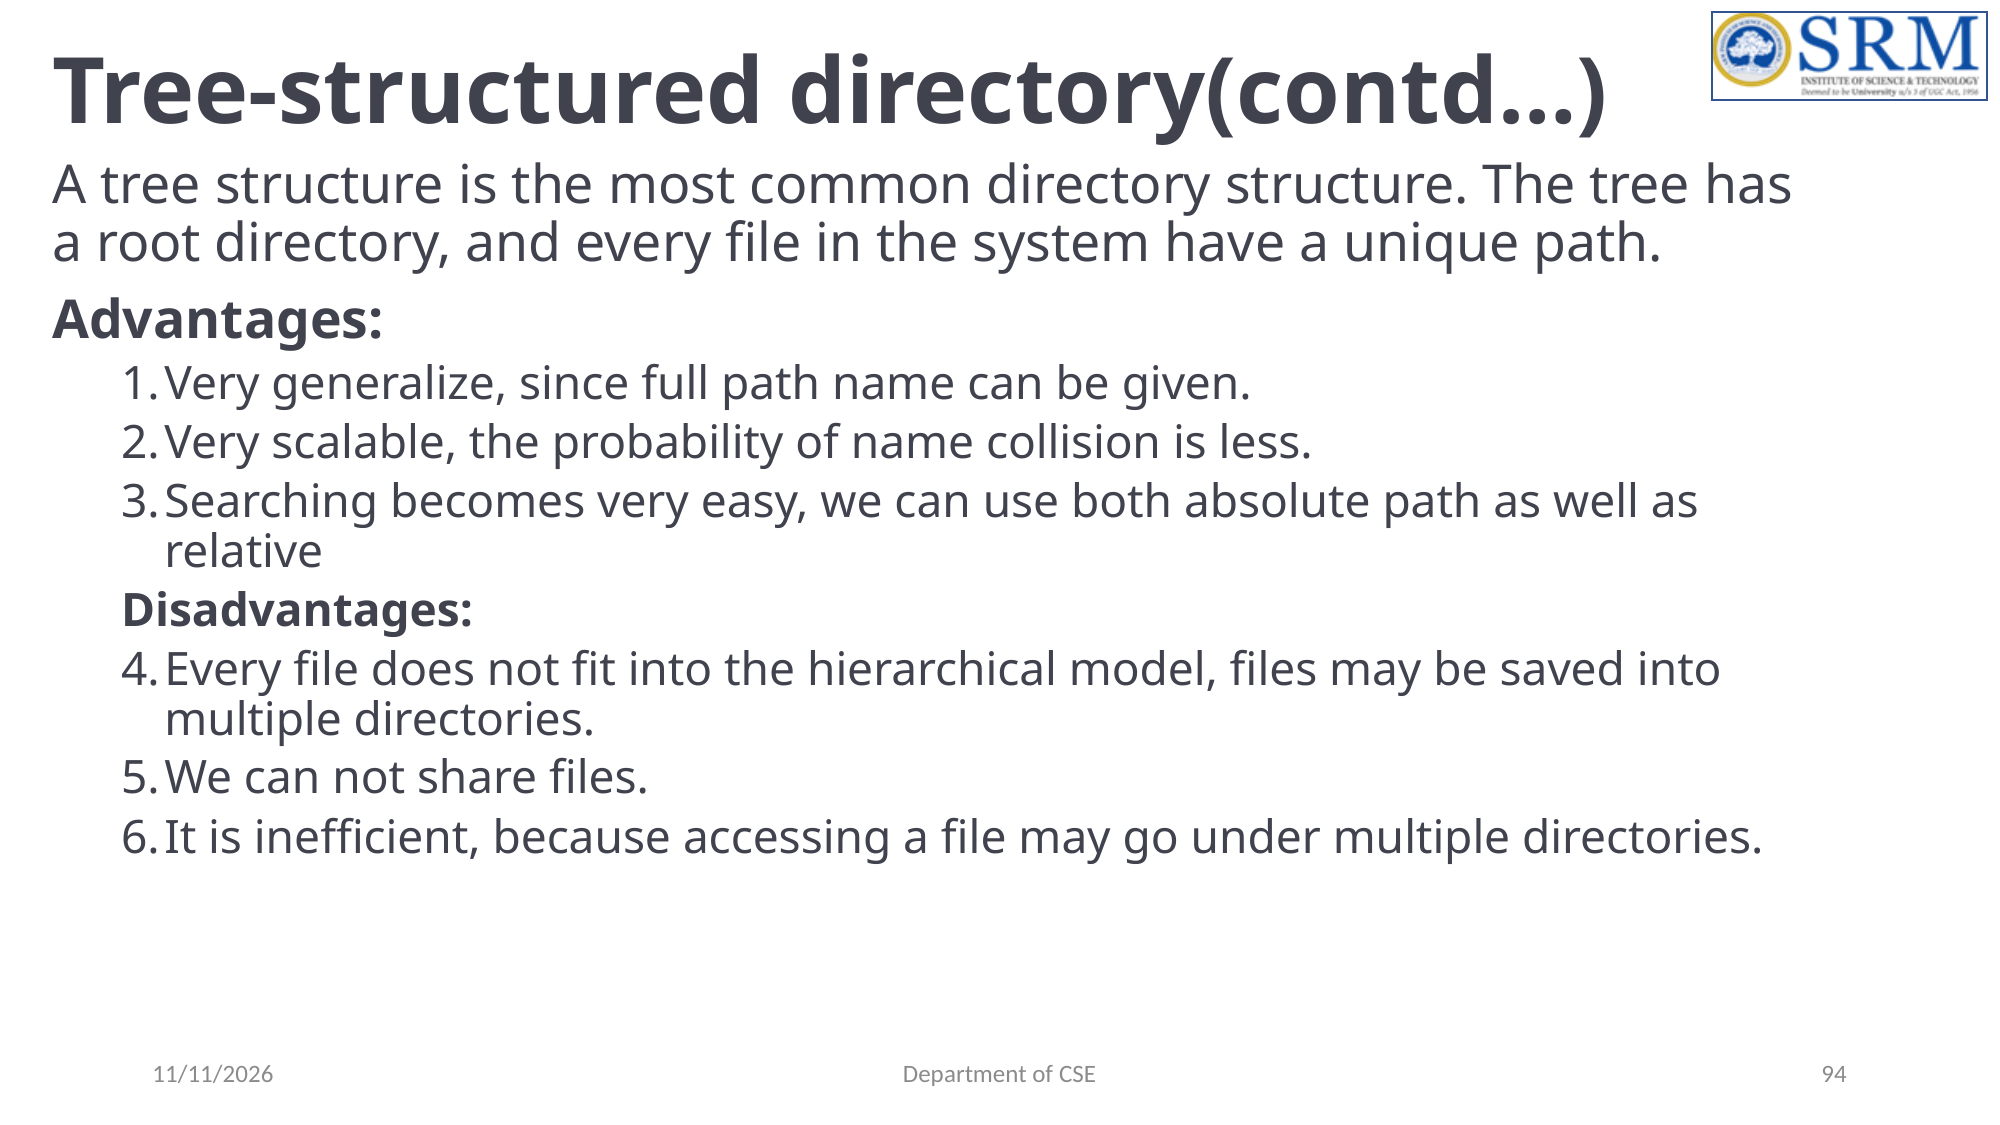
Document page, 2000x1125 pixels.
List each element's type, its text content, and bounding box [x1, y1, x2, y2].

list A tree structure is the most common directory structure. The tree has a root directory, and every file in the system have a unique path. Advantages: Very generalize, since full path name can be given. Very scalable, the probability of name collision is less. Searching becomes very easy, we can use both absolute path as well as relative Disadvantages: Every file does not fit into the hierarchical model, files may be saved into multiple directories. We can not share files. It is inefficient, because accessing a file may go under multiple directories. [37, 149, 1850, 1013]
title Tree-structured directory(contd…) [37, 12, 1850, 149]
slide_number 94 [1412, 1042, 1862, 1103]
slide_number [137, 1042, 588, 1103]
footer Department of CSE [662, 1042, 1338, 1103]
picture [1850, 13, 1986, 99]
